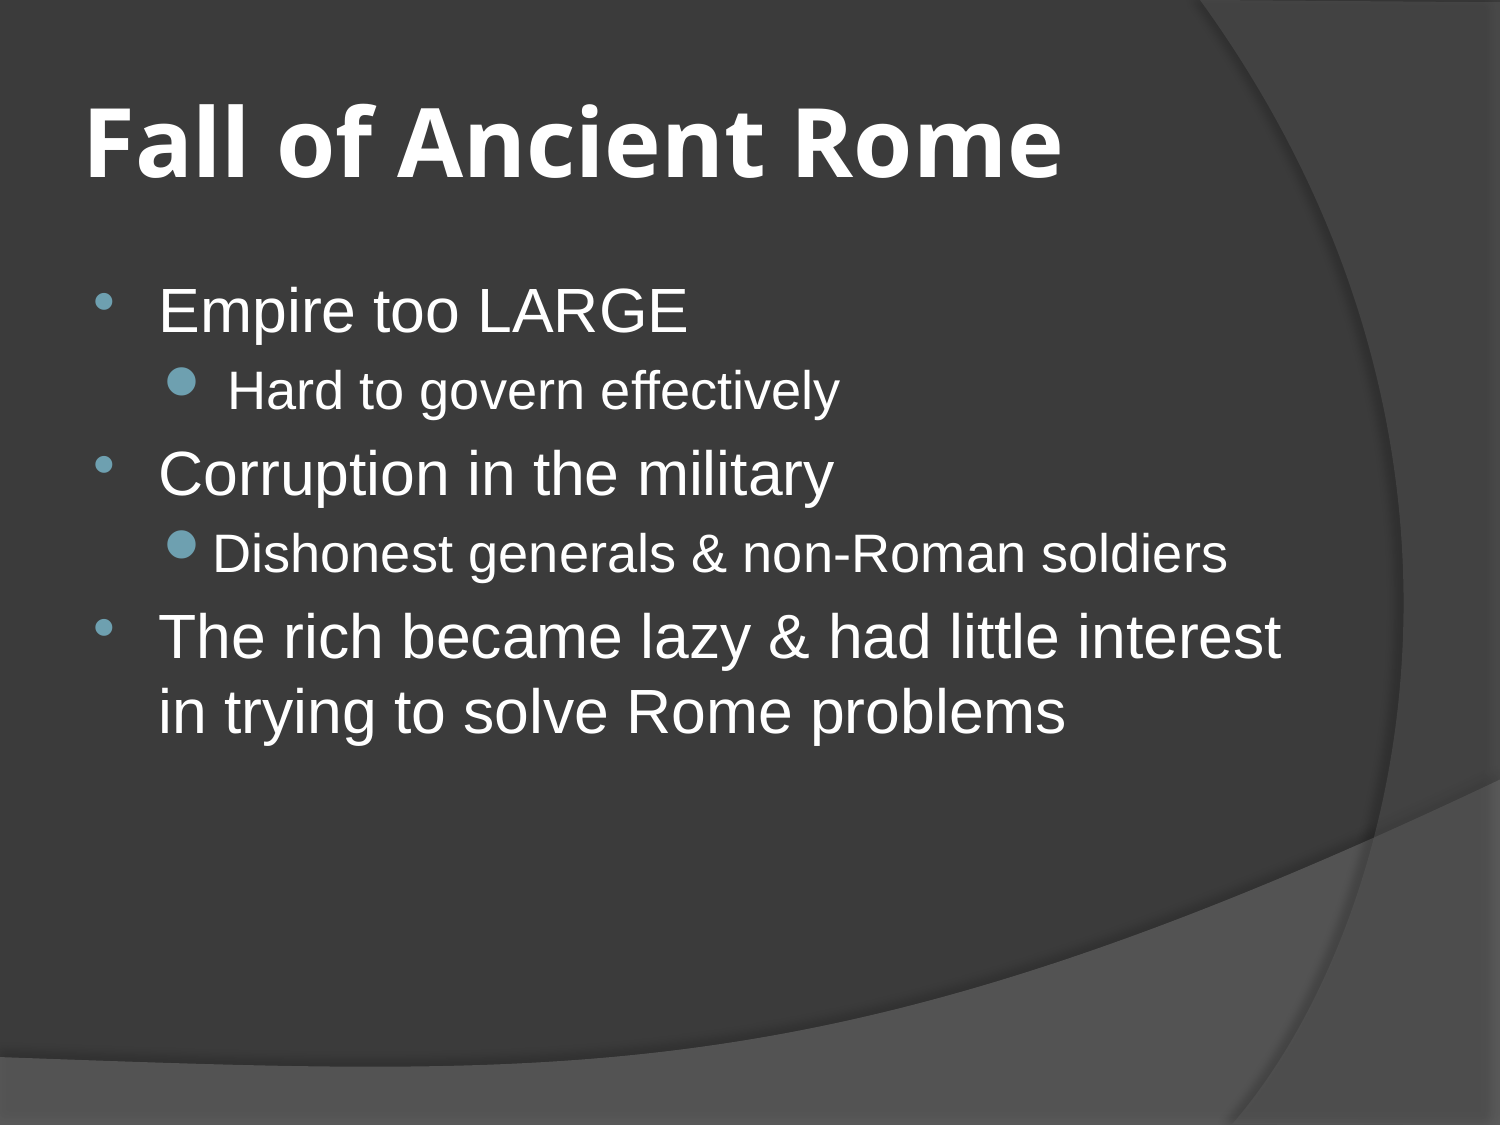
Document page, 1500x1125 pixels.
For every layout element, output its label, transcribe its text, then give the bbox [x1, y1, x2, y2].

list Empire too LARGE Hard to govern effectively Corruption in the military Dishonest generals & non-Roman soldiers The rich became lazy & had little interest in trying to solve Rome problems [75, 262, 1300, 1005]
title Fall of Ancient Rome [75, 45, 1300, 233]
